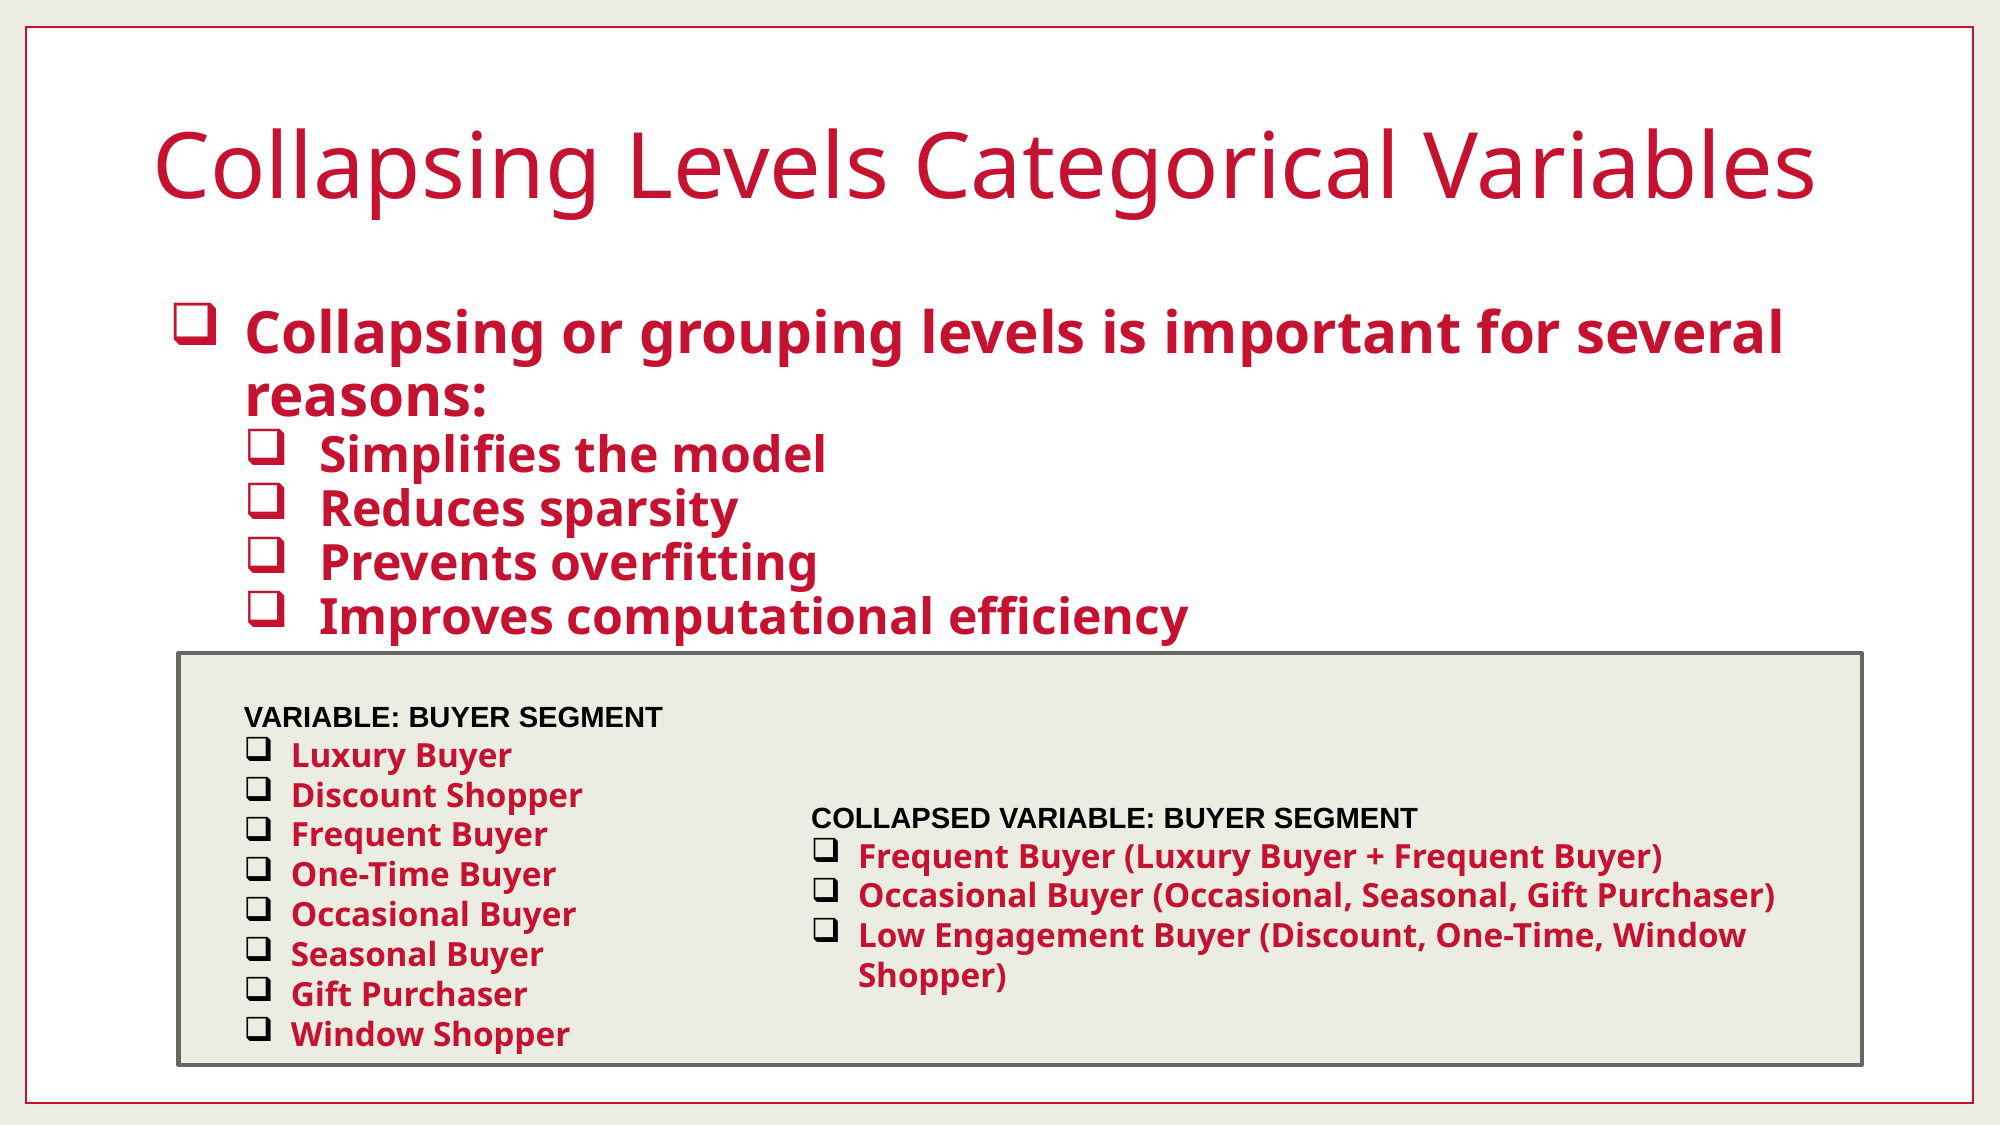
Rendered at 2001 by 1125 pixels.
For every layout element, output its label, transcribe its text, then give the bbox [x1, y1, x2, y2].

text_box COLLAPSED VARIABLE: BUYER SEGMENT Frequent Buyer (Luxury Buyer + Frequent Buyer) Occasional Buyer (Occasional, Seasonal, Gift Purchaser) Low Engagement Buyer (Discount, One-Time, Window Shopper) [796, 792, 1882, 1002]
text_box VARIABLE: BUYER SEGMENT Luxury Buyer Discount Shopper Frequent Buyer One-Time Buyer Occasional Buyer Seasonal Buyer Gift Purchaser Window Shopper [229, 691, 1231, 1061]
text_box [176, 1010, 1864, 1067]
list Collapsing or grouping levels is important for several reasons: Simplifies the model Reduces sparsity Prevents overfitting Improves computational efficiency [154, 296, 1972, 1010]
title Collapsing Levels Categorical Variables [137, 59, 1945, 278]
